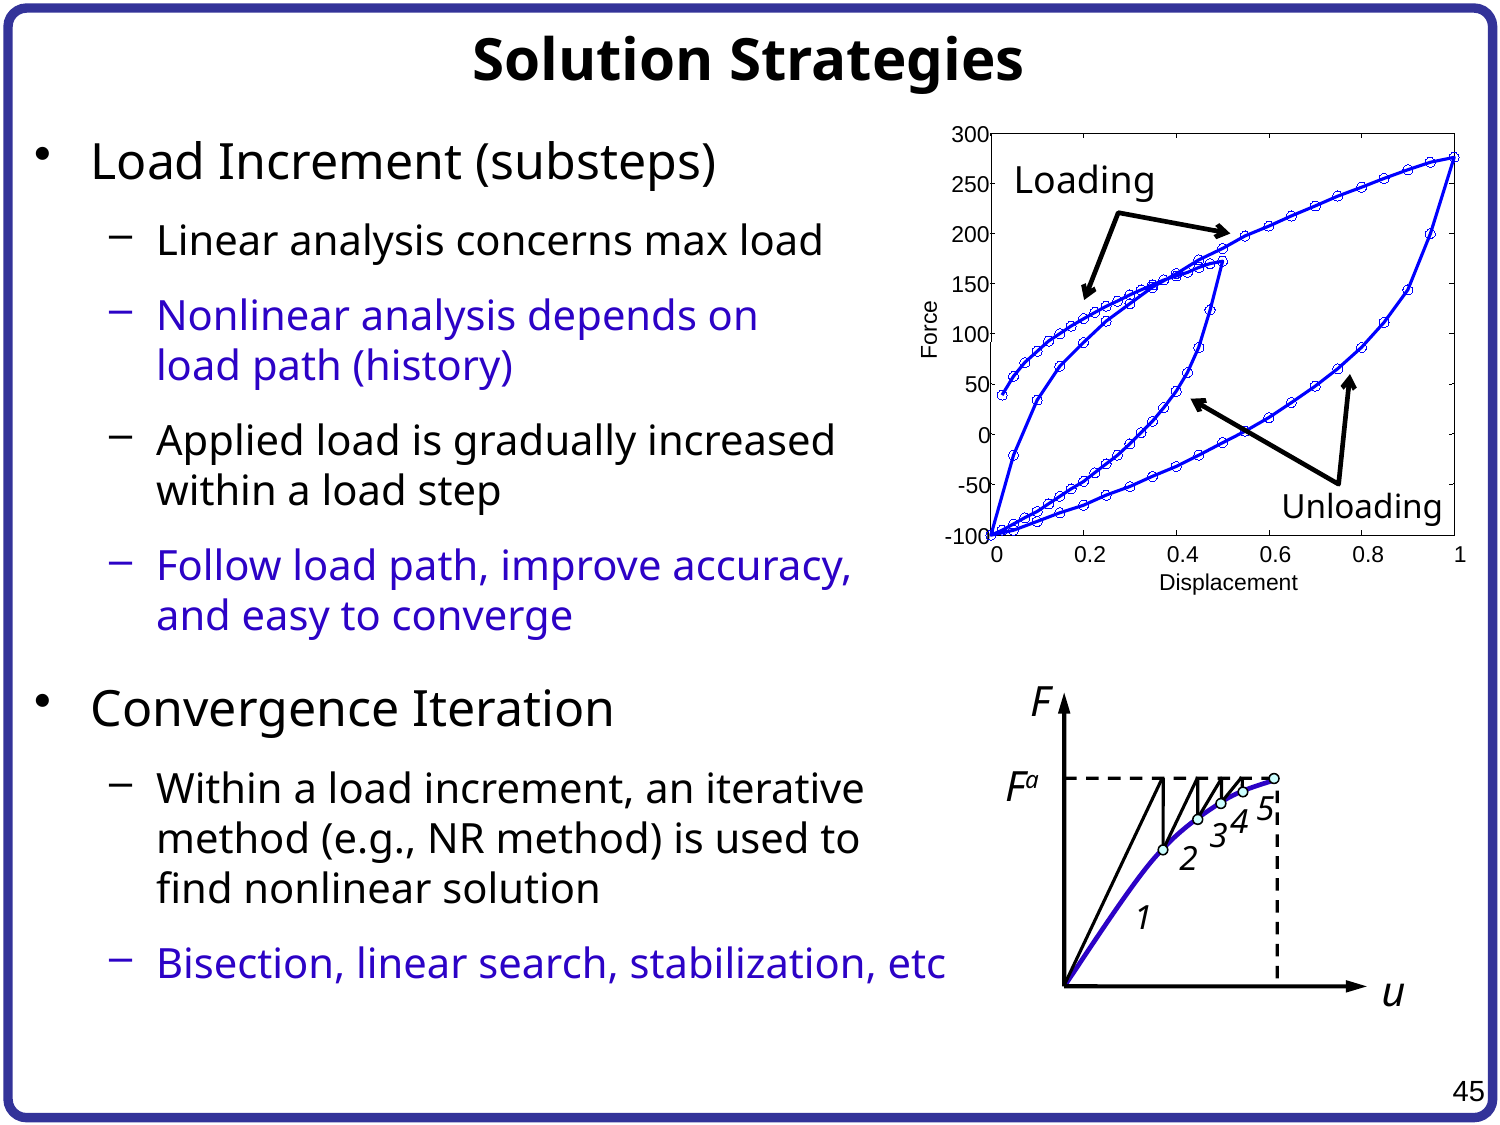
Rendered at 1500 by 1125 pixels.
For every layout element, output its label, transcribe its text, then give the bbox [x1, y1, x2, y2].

title Solution Strategies [6, 7, 1492, 106]
list Load Increment (substeps) Linear analysis concerns max load Nonlinear analysis depends on load path (history) Applied load is gradually increased within a load step Follow load path, improve accuracy, and easy to converge Convergence Iteration Within a load increment, an iterative method (e.g., NR method) is used to find nonlinear solution Bisection, linear search, stabilization, etc [18, 121, 1481, 1086]
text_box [990, 667, 1416, 1023]
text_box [913, 119, 1474, 601]
